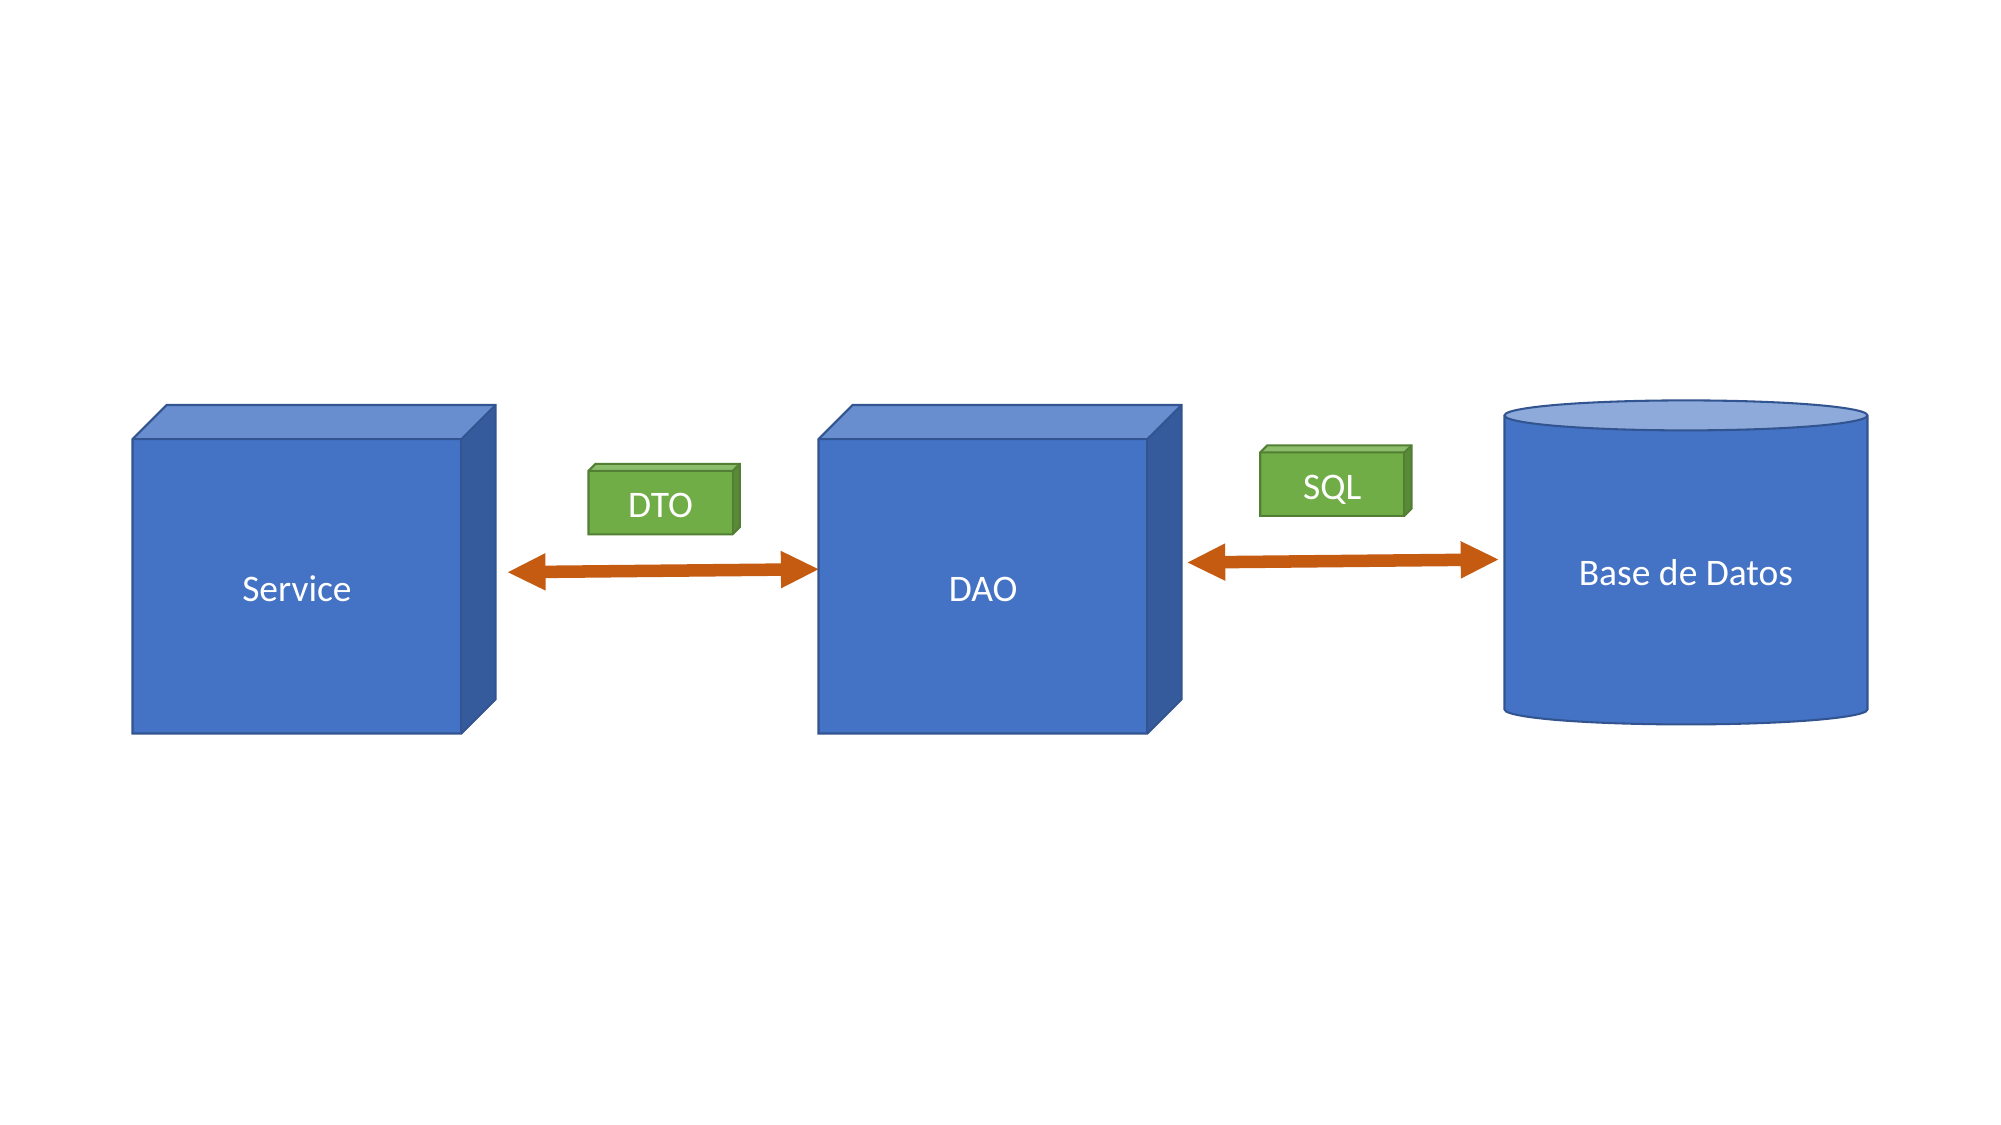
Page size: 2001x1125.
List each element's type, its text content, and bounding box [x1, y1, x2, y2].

text_box Base de Datos [1503, 399, 1869, 726]
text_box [1187, 559, 1499, 563]
text_box Service [131, 403, 497, 735]
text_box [507, 569, 819, 573]
text_box DTO [587, 462, 741, 536]
text_box DAO [817, 403, 1183, 735]
text_box SQL [1259, 444, 1413, 517]
